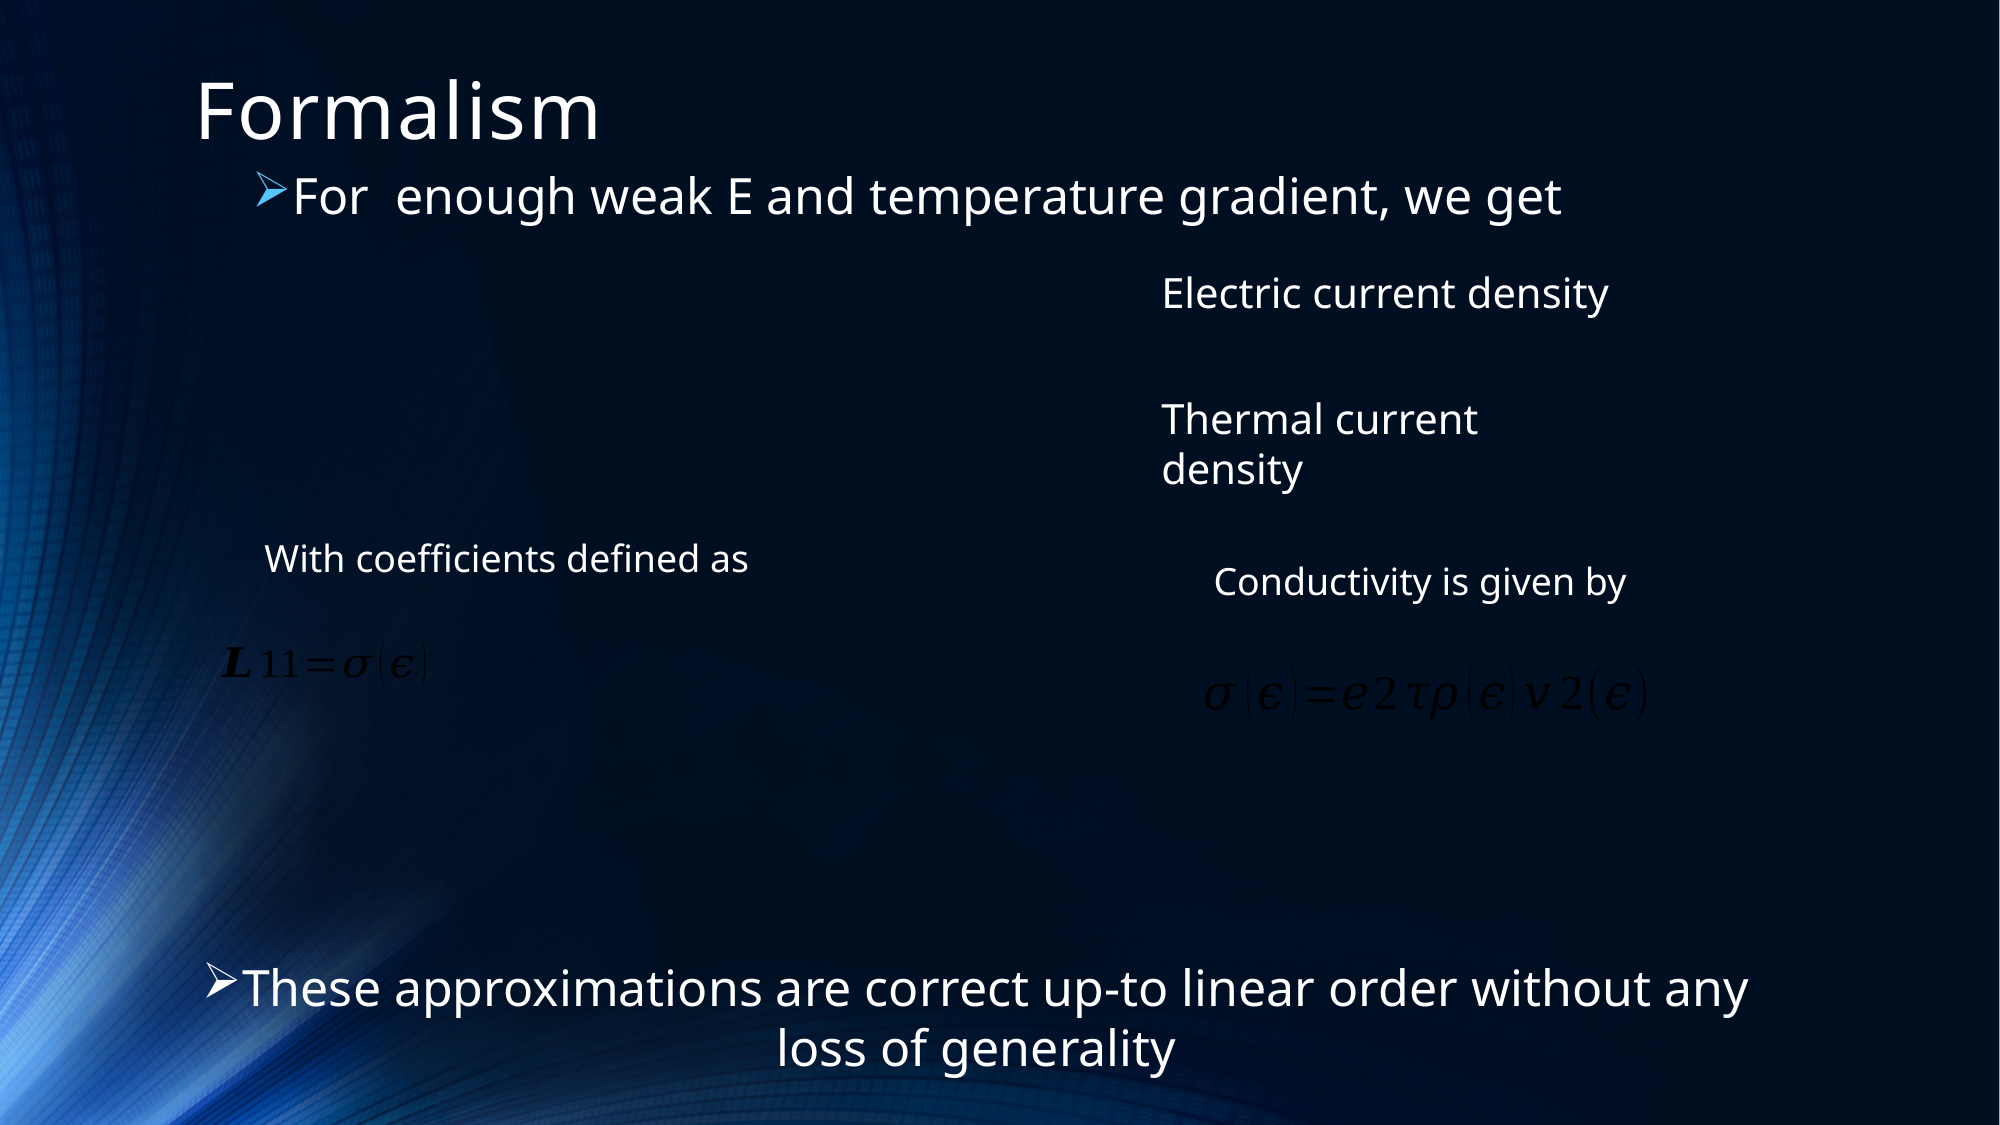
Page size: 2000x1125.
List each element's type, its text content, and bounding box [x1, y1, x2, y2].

title Formalism [179, 0, 660, 164]
picture [0, 0, 2000, 1125]
list For enough weak E and temperature gradient, we get [237, 164, 1624, 297]
text_box Conductivity is given by [1198, 550, 1844, 611]
text_box With coefficients defined as [249, 527, 1059, 588]
text_box Electric current density [1146, 259, 1686, 325]
text_box Thermal current density [1146, 385, 1639, 500]
text_box These approximations are correct up-to linear order without any loss of generality [167, 949, 1785, 1084]
